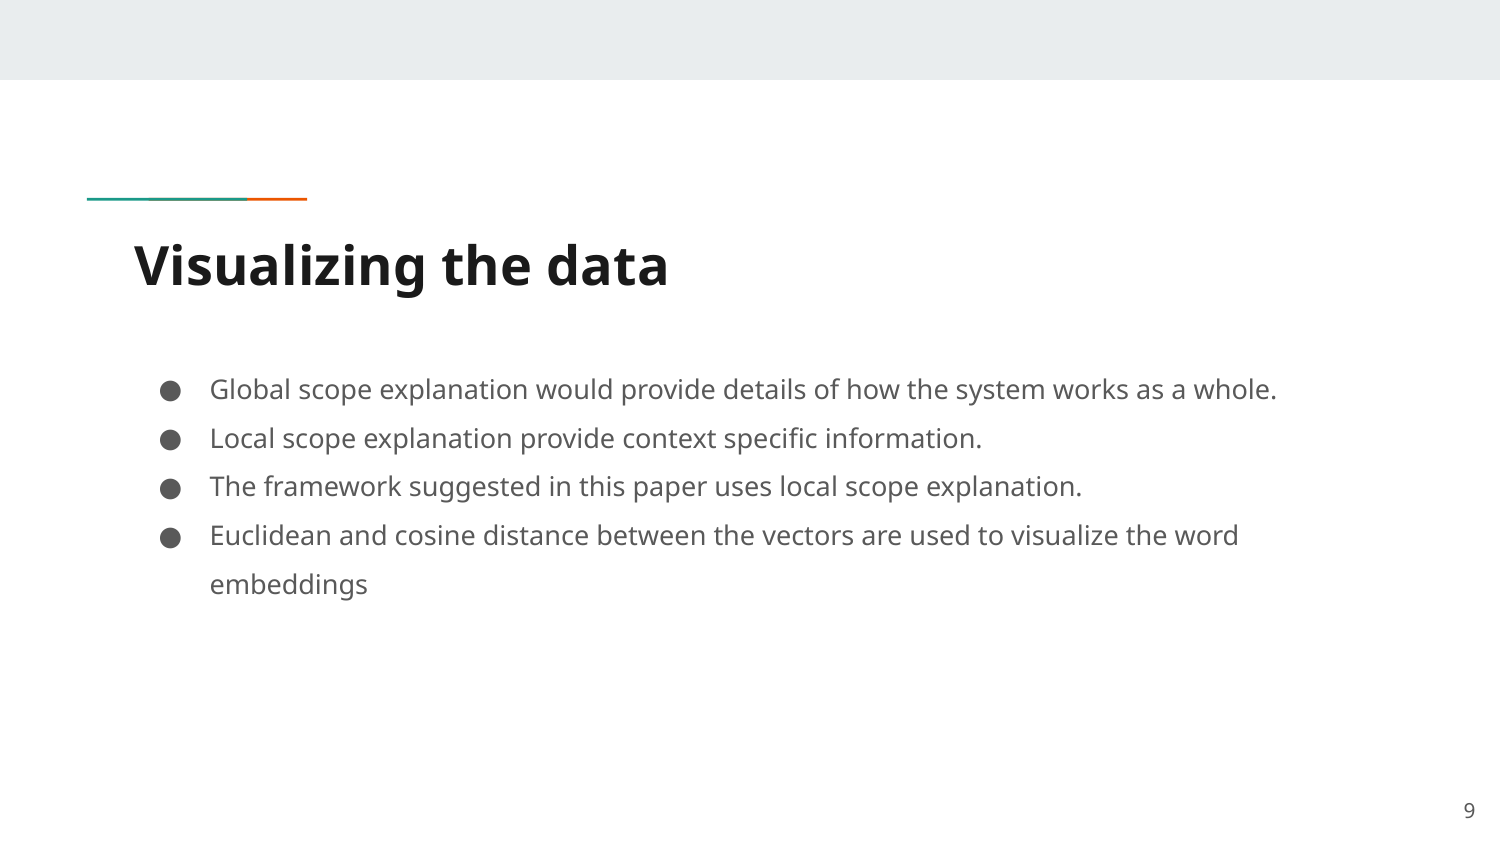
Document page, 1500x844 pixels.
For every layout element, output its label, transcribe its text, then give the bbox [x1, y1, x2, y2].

slide_number ‹#› [1400, 779, 1491, 844]
list Global scope explanation would provide details of how the system works as a whole. Local scope explanation provide context specific information. The framework suggested in this paper uses local scope explanation. Euclidean and cosine distance between the vectors are used to visualize the word embeddings [119, 341, 1381, 712]
title Visualizing the data [119, 216, 1381, 305]
